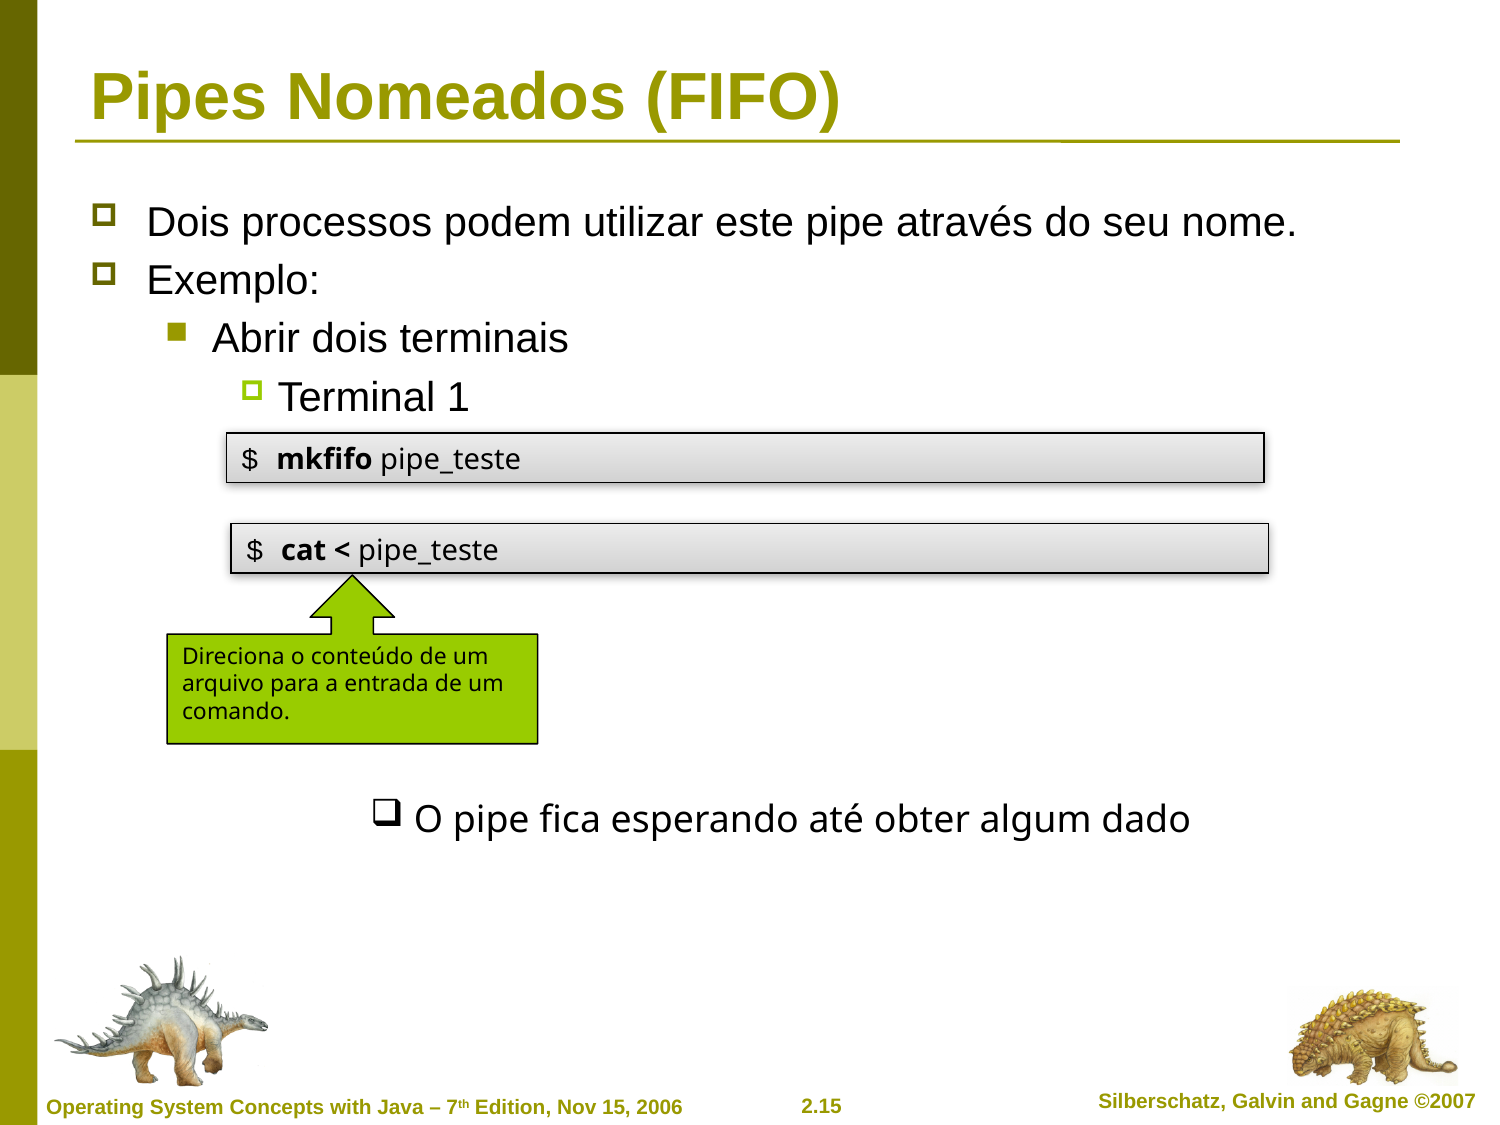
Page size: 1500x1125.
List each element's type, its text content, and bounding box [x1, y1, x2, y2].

picture [53, 953, 269, 1087]
text_box O pipe fica esperando até obter algum dado [355, 787, 1207, 893]
text_box $ cat < pipe_teste [231, 523, 1269, 574]
text_box Direciona o conteúdo de um arquivo para a entrada de um comando. [167, 575, 538, 744]
title Pipes Nomeados (FIFO) [74, 45, 1426, 141]
text_box $ mkfifo pipe_teste [226, 432, 1264, 483]
list Dois processos podem utilizar este pipe através do seu nome. Exemplo: Abrir dois terminais Terminal 1 [74, 186, 1426, 757]
picture [1287, 986, 1459, 1086]
